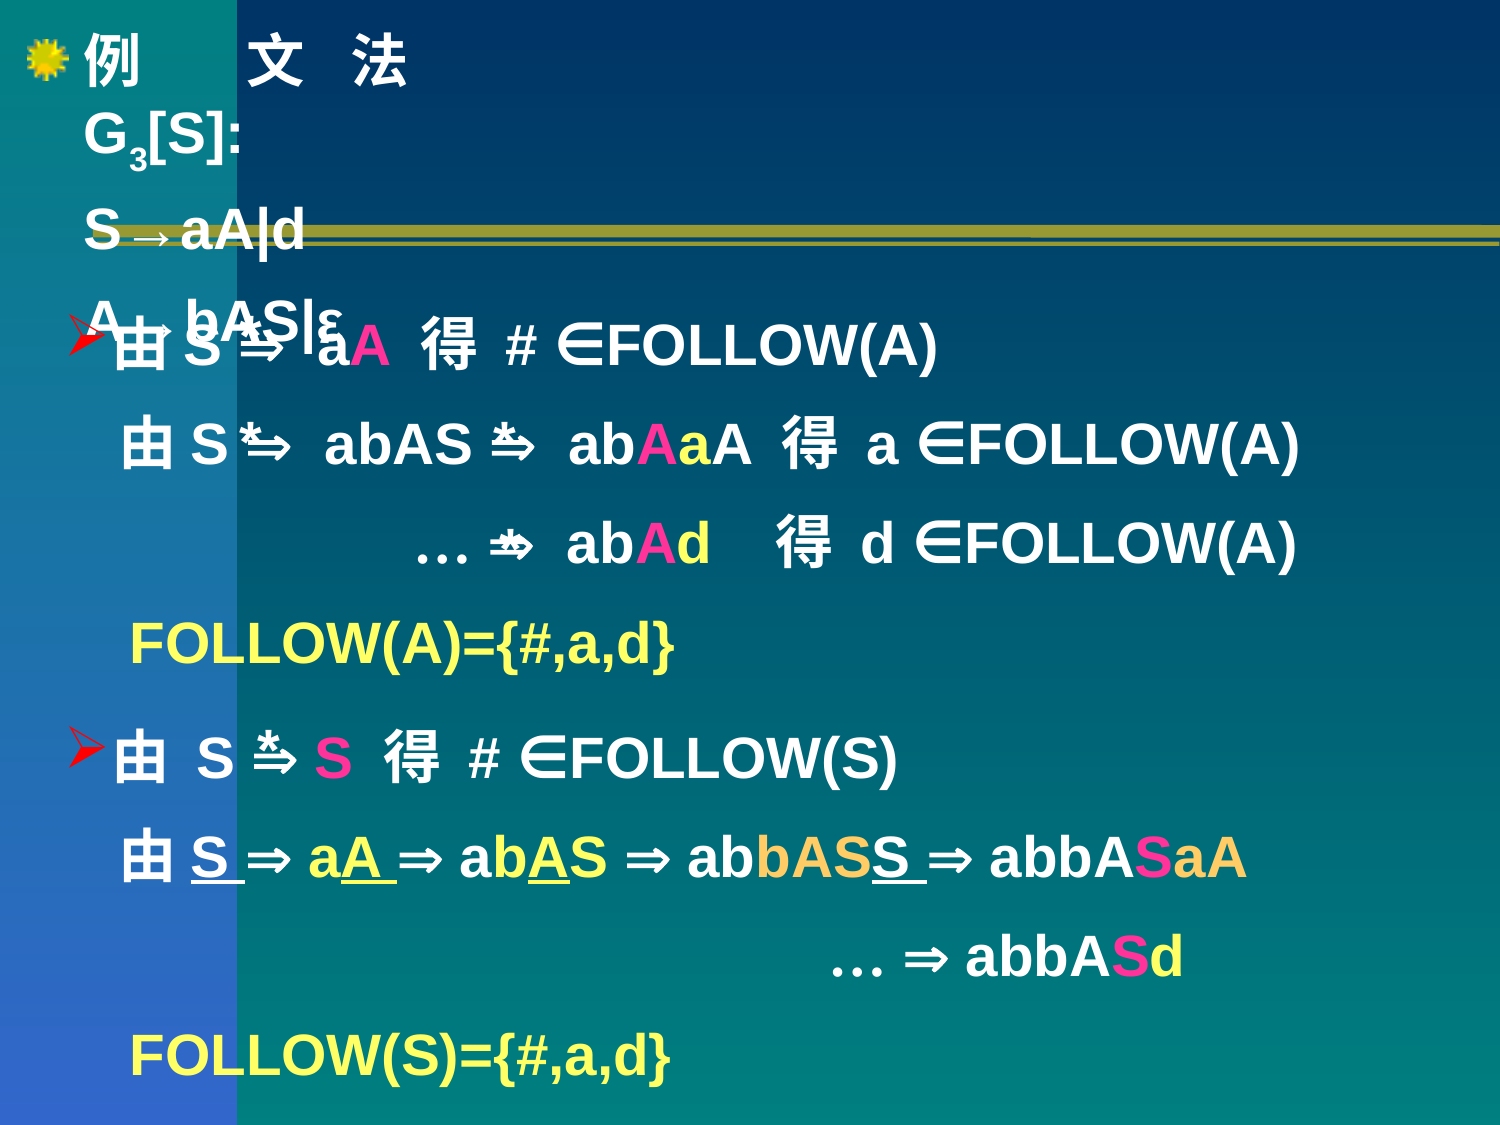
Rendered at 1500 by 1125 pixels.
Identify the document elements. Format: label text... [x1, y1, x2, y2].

text_box * [224, 290, 278, 376]
text_box * [484, 503, 538, 589]
text_box * [478, 397, 532, 482]
text_box * [224, 397, 278, 482]
text_box 由 S  S 得 # ∈FOLLOW(S) 由S  aA  abAS  abbASS  abbASaA …  abbASd FOLLOW(S)={#,a,d} [49, 712, 1475, 1095]
picture [27, 39, 69, 81]
text_box * [242, 704, 295, 789]
list 例 文法G3[S]: S→aA|d A→bAS|ε [12, 24, 438, 313]
text_box 由S  aA 得 # ∈FOLLOW(A) 由S  abAS  abAaA 得 a ∈FOLLOW(A) …  abAd 得 d ∈FOLLOW(A) FOLLOW(A)={#,a,d} [49, 299, 1413, 683]
